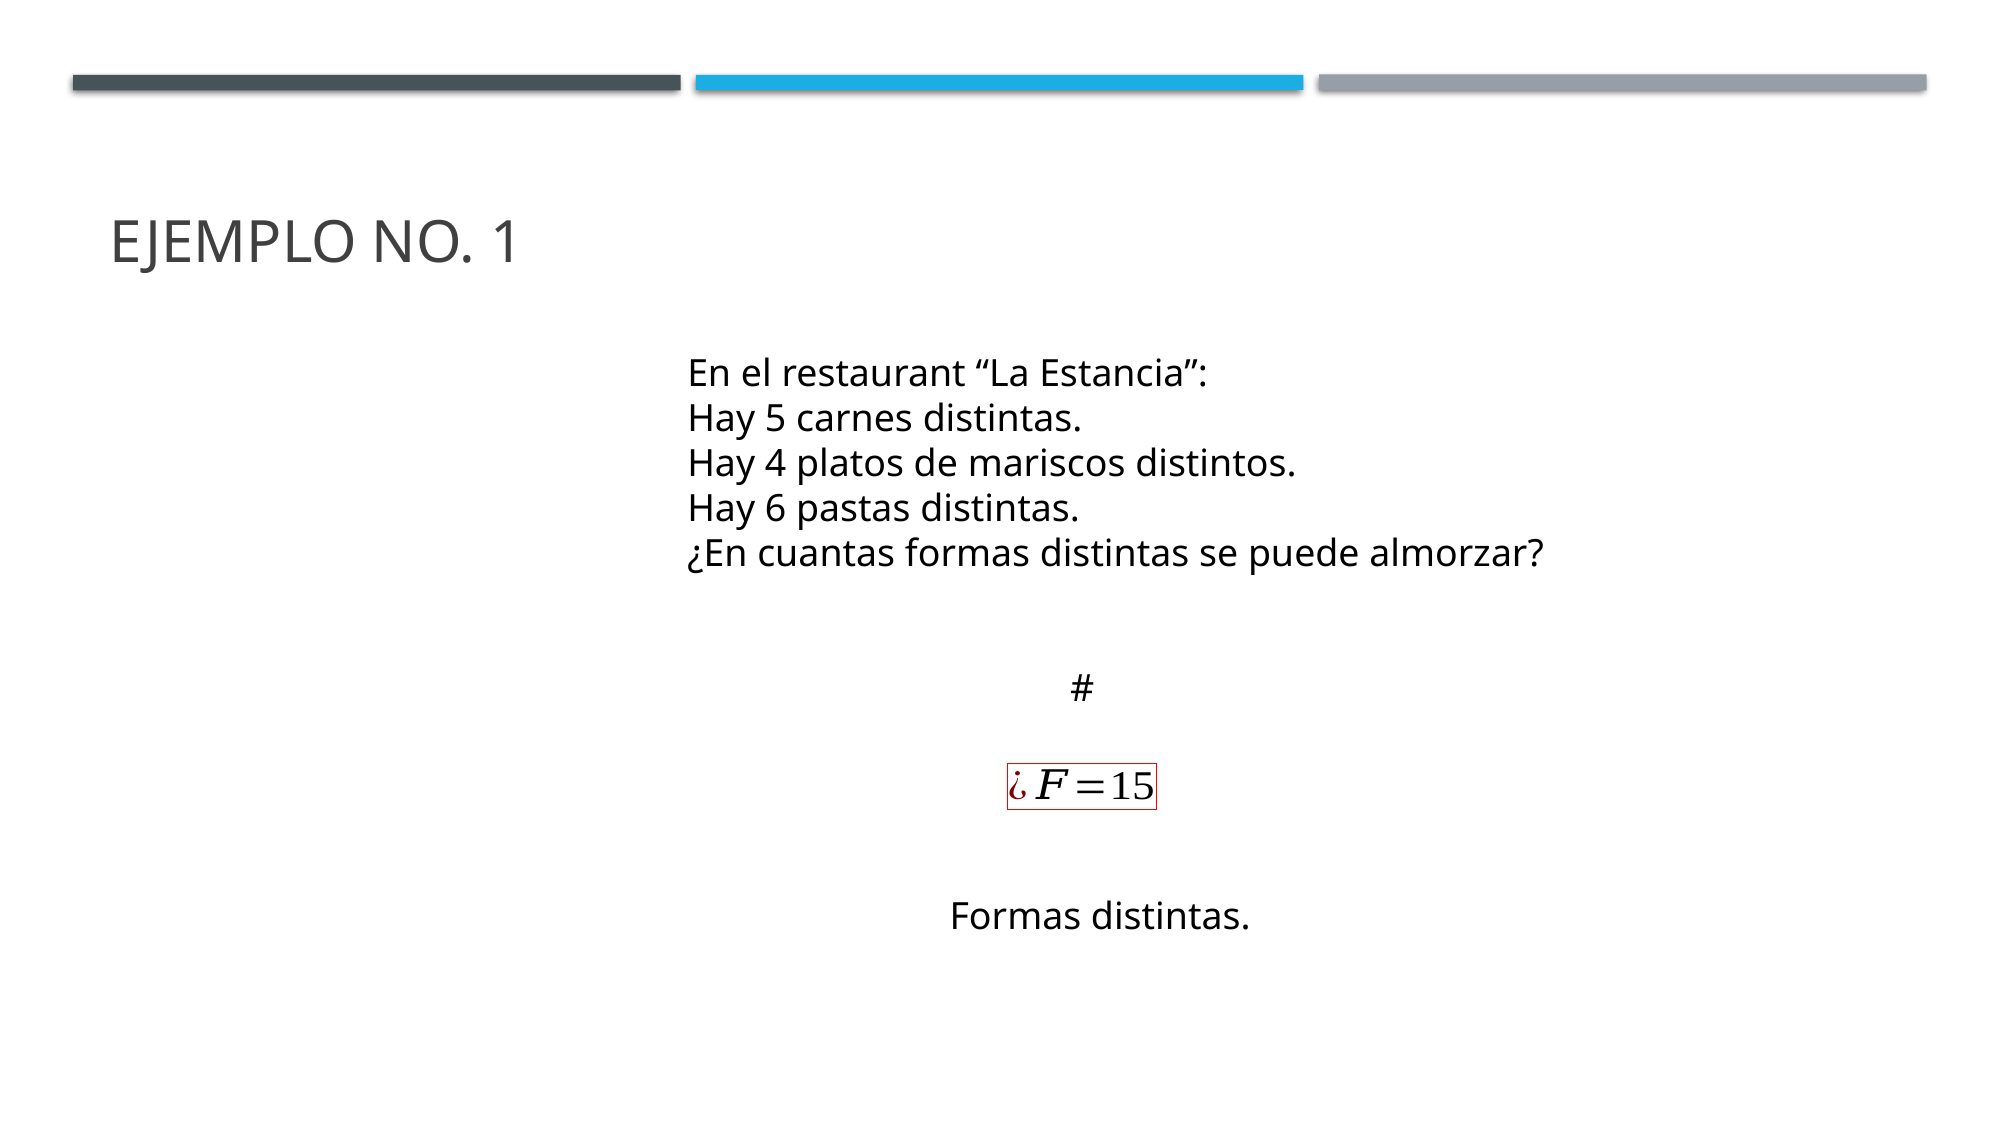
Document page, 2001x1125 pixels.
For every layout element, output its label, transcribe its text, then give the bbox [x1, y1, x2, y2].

text_box En el restaurant “La Estancia”: Hay 5 carnes distintas. Hay 4 platos de mariscos distintos. Hay 6 pastas distintas. ¿En cuantas formas distintas se puede almorzar? [672, 341, 1685, 582]
text_box Formas distintas. [623, 884, 1577, 945]
title Ejemplo No. 1 [94, 119, 1904, 282]
